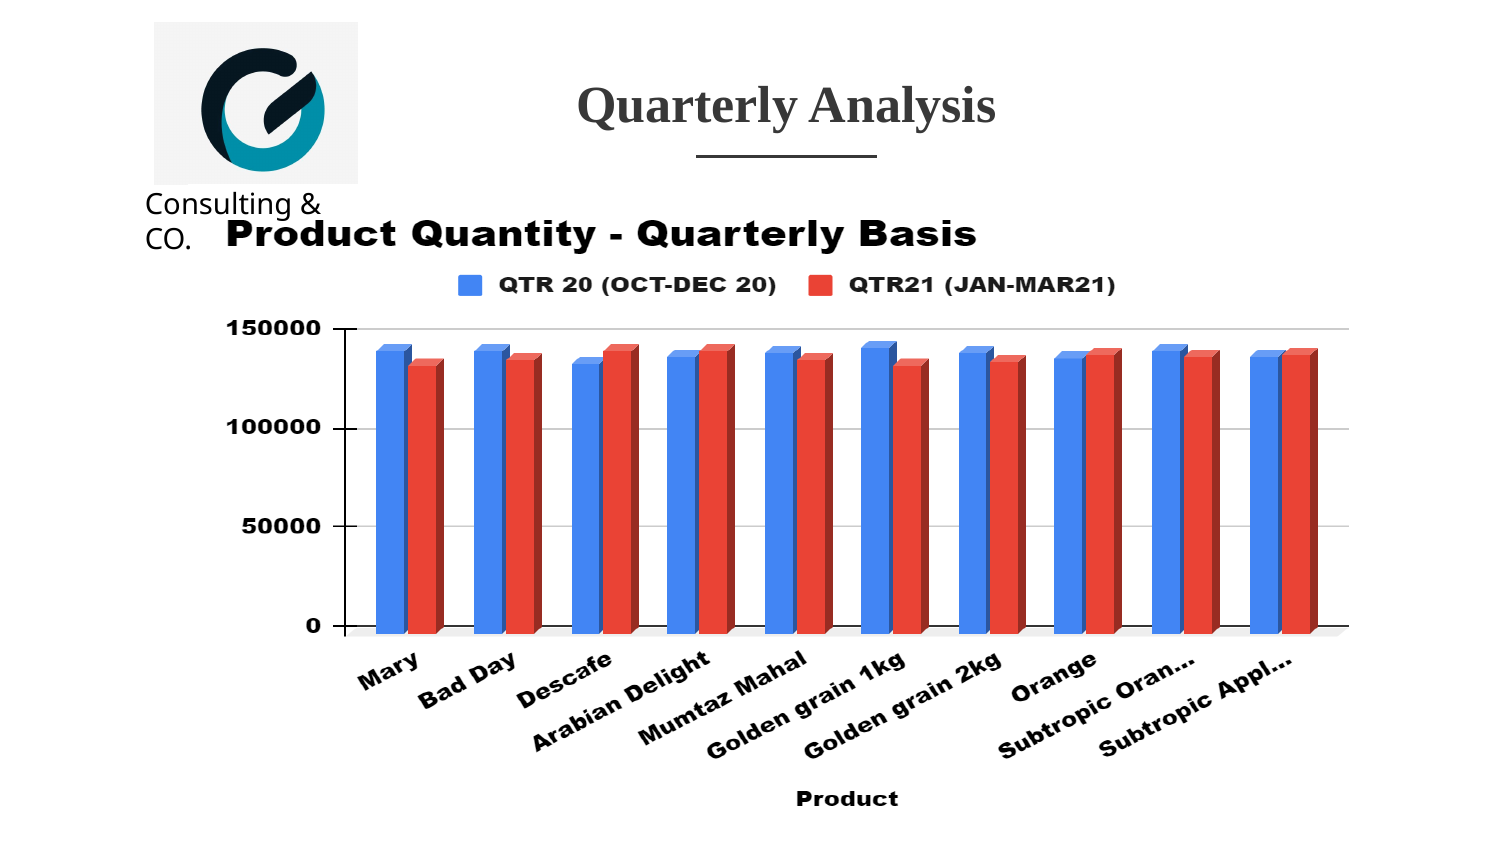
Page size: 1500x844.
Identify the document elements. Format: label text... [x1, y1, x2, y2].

title Quarterly Analysis [313, 55, 1260, 142]
picture [154, 22, 358, 170]
picture [188, 184, 1385, 843]
text_box Consulting & CO. [129, 170, 382, 271]
